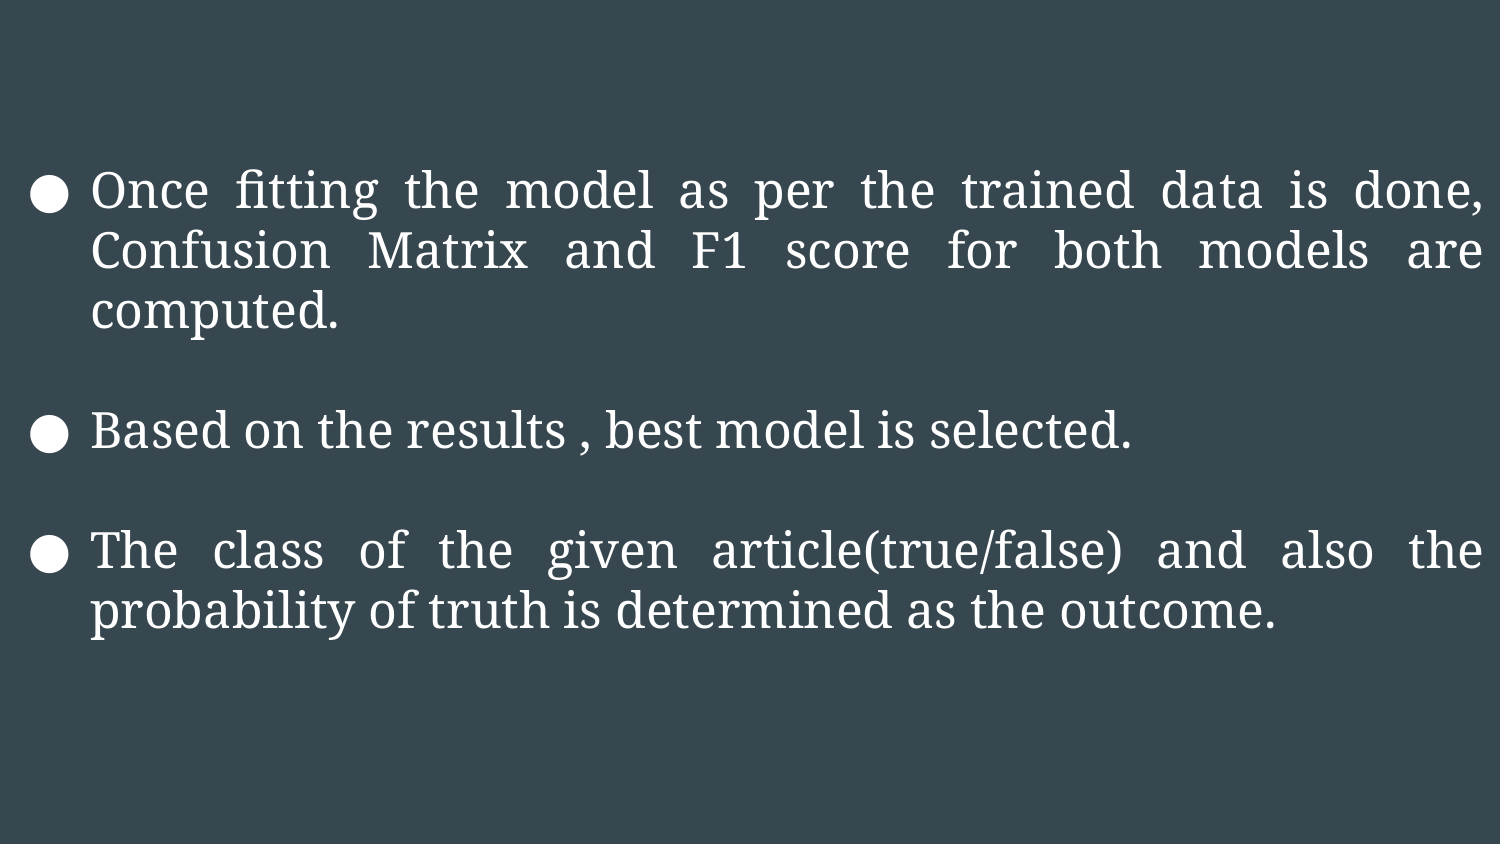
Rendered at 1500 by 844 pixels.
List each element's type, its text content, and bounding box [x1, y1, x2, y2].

text_box Once fitting the model as per the trained data is done, Confusion Matrix and F1 score for both models are computed. Based on the results , best model is selected. The class of the given article(true/false) and also the probability of truth is determined as the outcome. [0, 83, 1500, 844]
